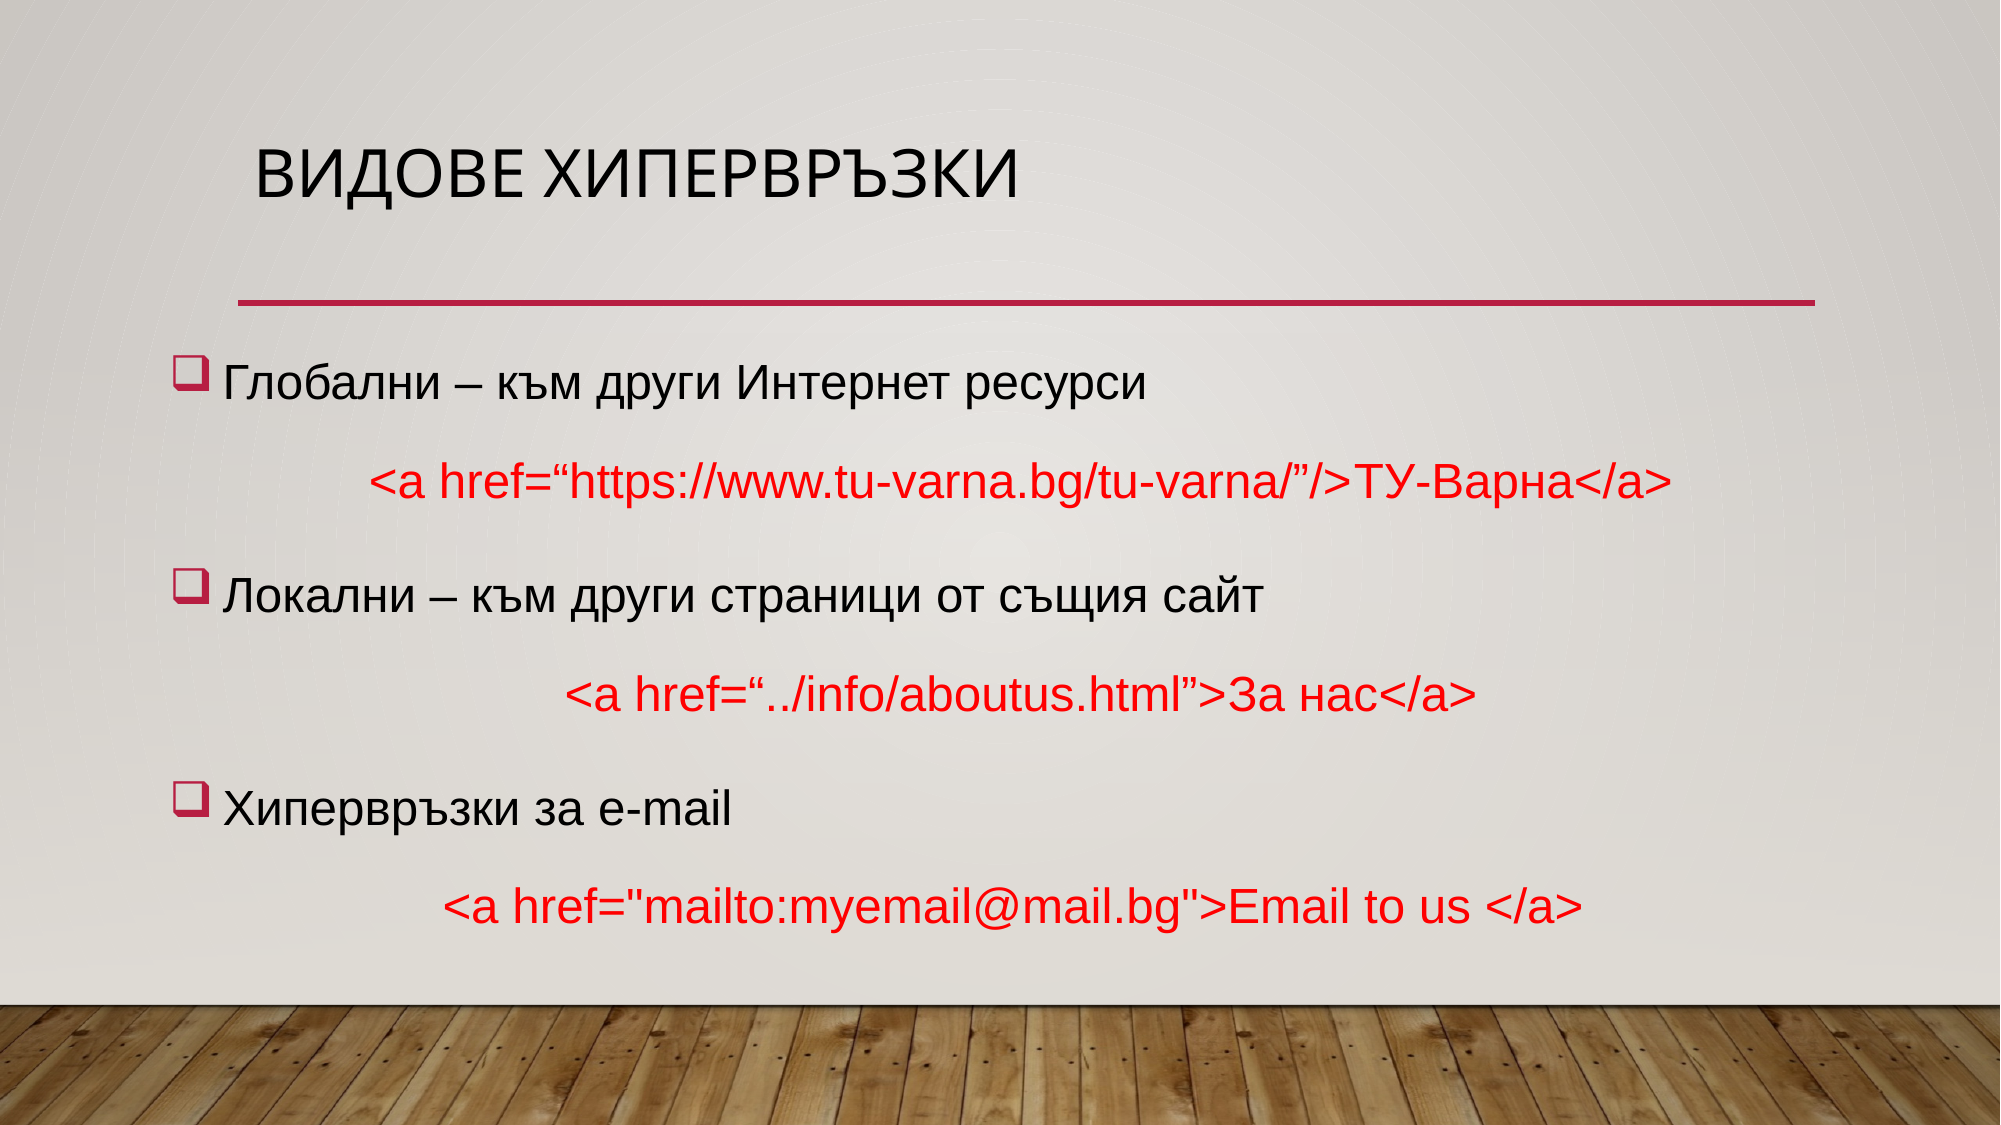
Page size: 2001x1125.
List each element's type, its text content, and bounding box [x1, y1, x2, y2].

title Видове хипервръзки [238, 131, 1814, 305]
list Глобални – към други Интернет ресурси <a href=“https://www.tu-varna.bg/tu-varna/”/>ТУ-Варна</a> Локални – към други страници от същия сайт <a href=“../info/aboutus.html”>За нас</a> Хипервръзки за e-mail <a href="mailto:myemail@mail.bg">Email to us </a> [154, 330, 1888, 944]
picture [0, 1005, 2000, 1125]
